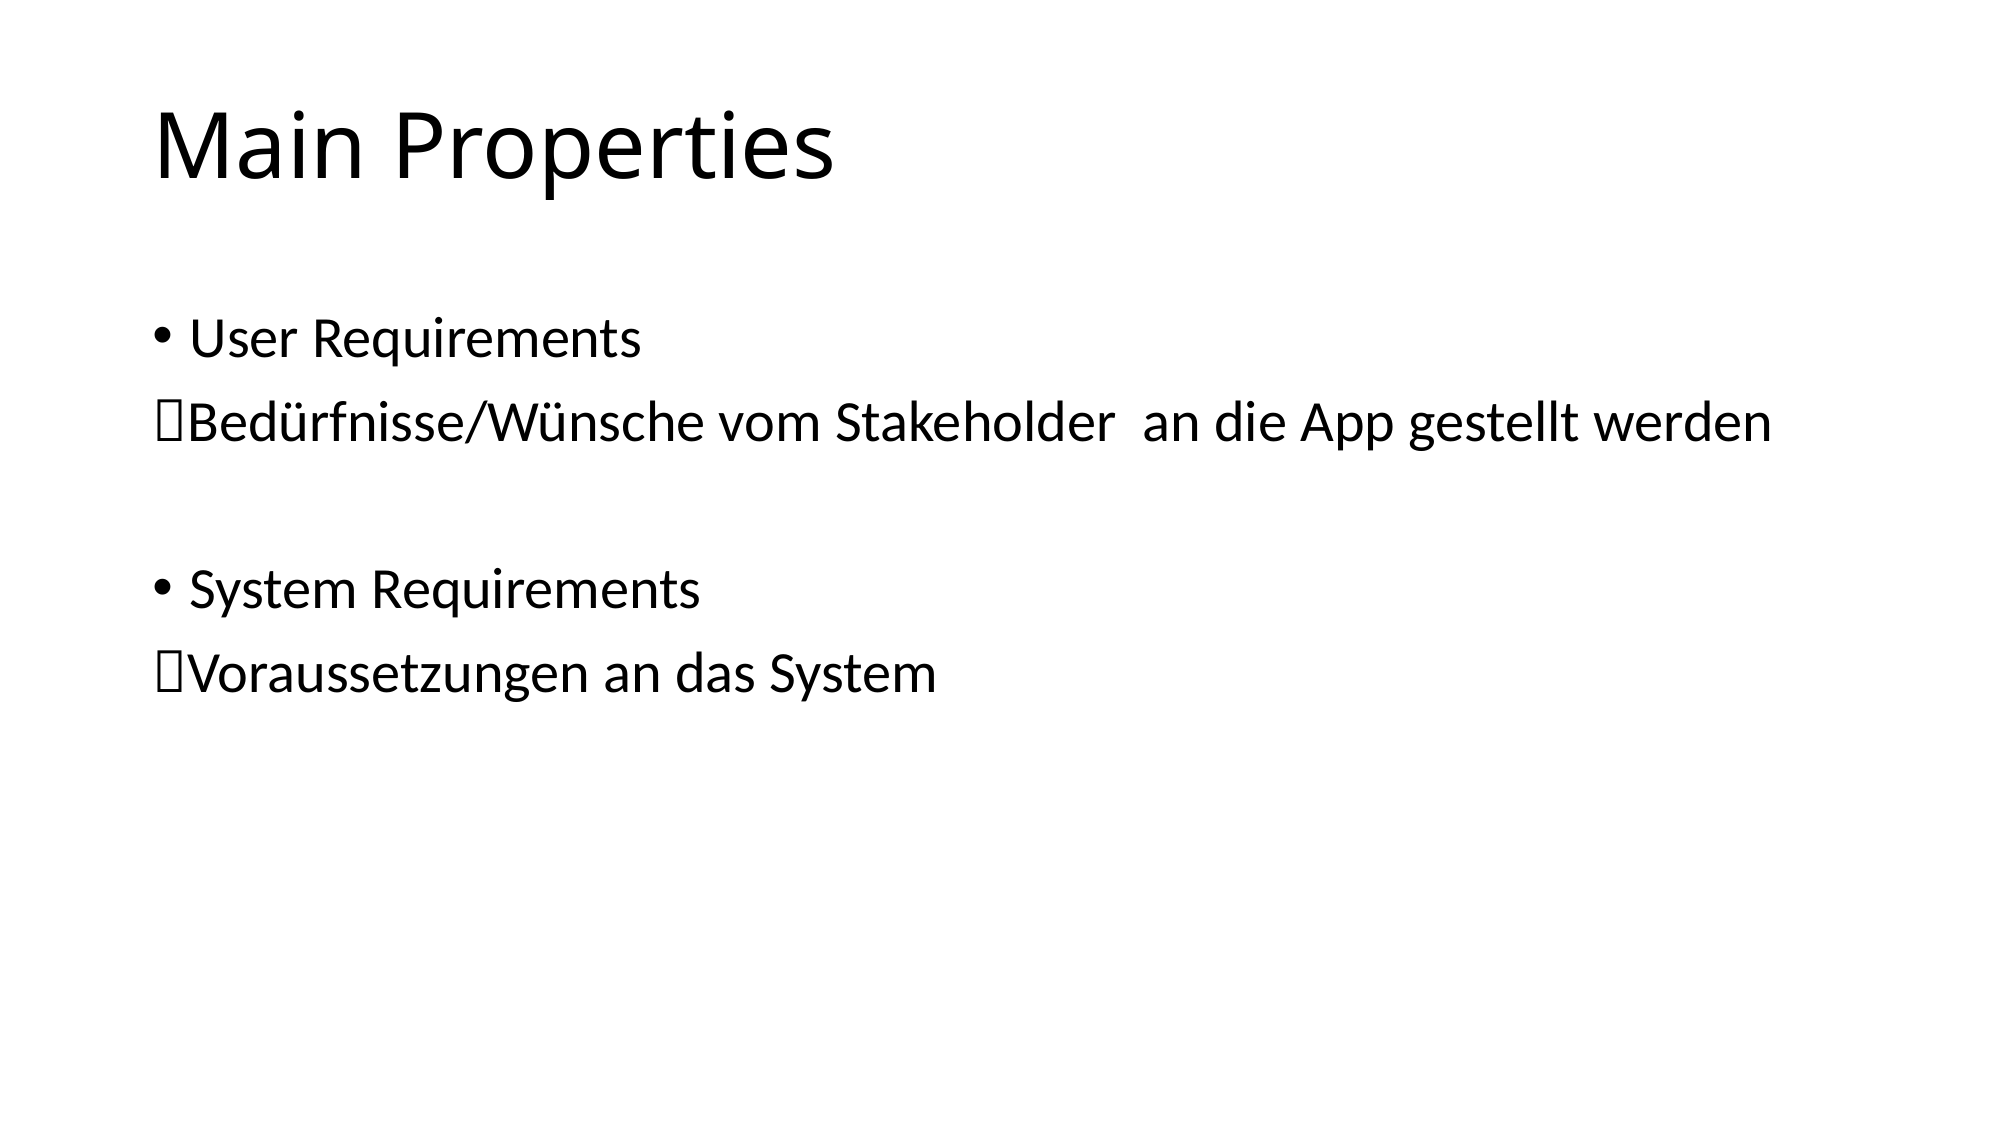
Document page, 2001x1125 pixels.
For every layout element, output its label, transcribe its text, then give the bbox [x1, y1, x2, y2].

title Main Properties [137, 52, 1863, 246]
list User Requirements Bedürfnisse/Wünsche vom Stakeholder an die App gestellt werden System Requirements Voraussetzungen an das System [137, 299, 1863, 1014]
